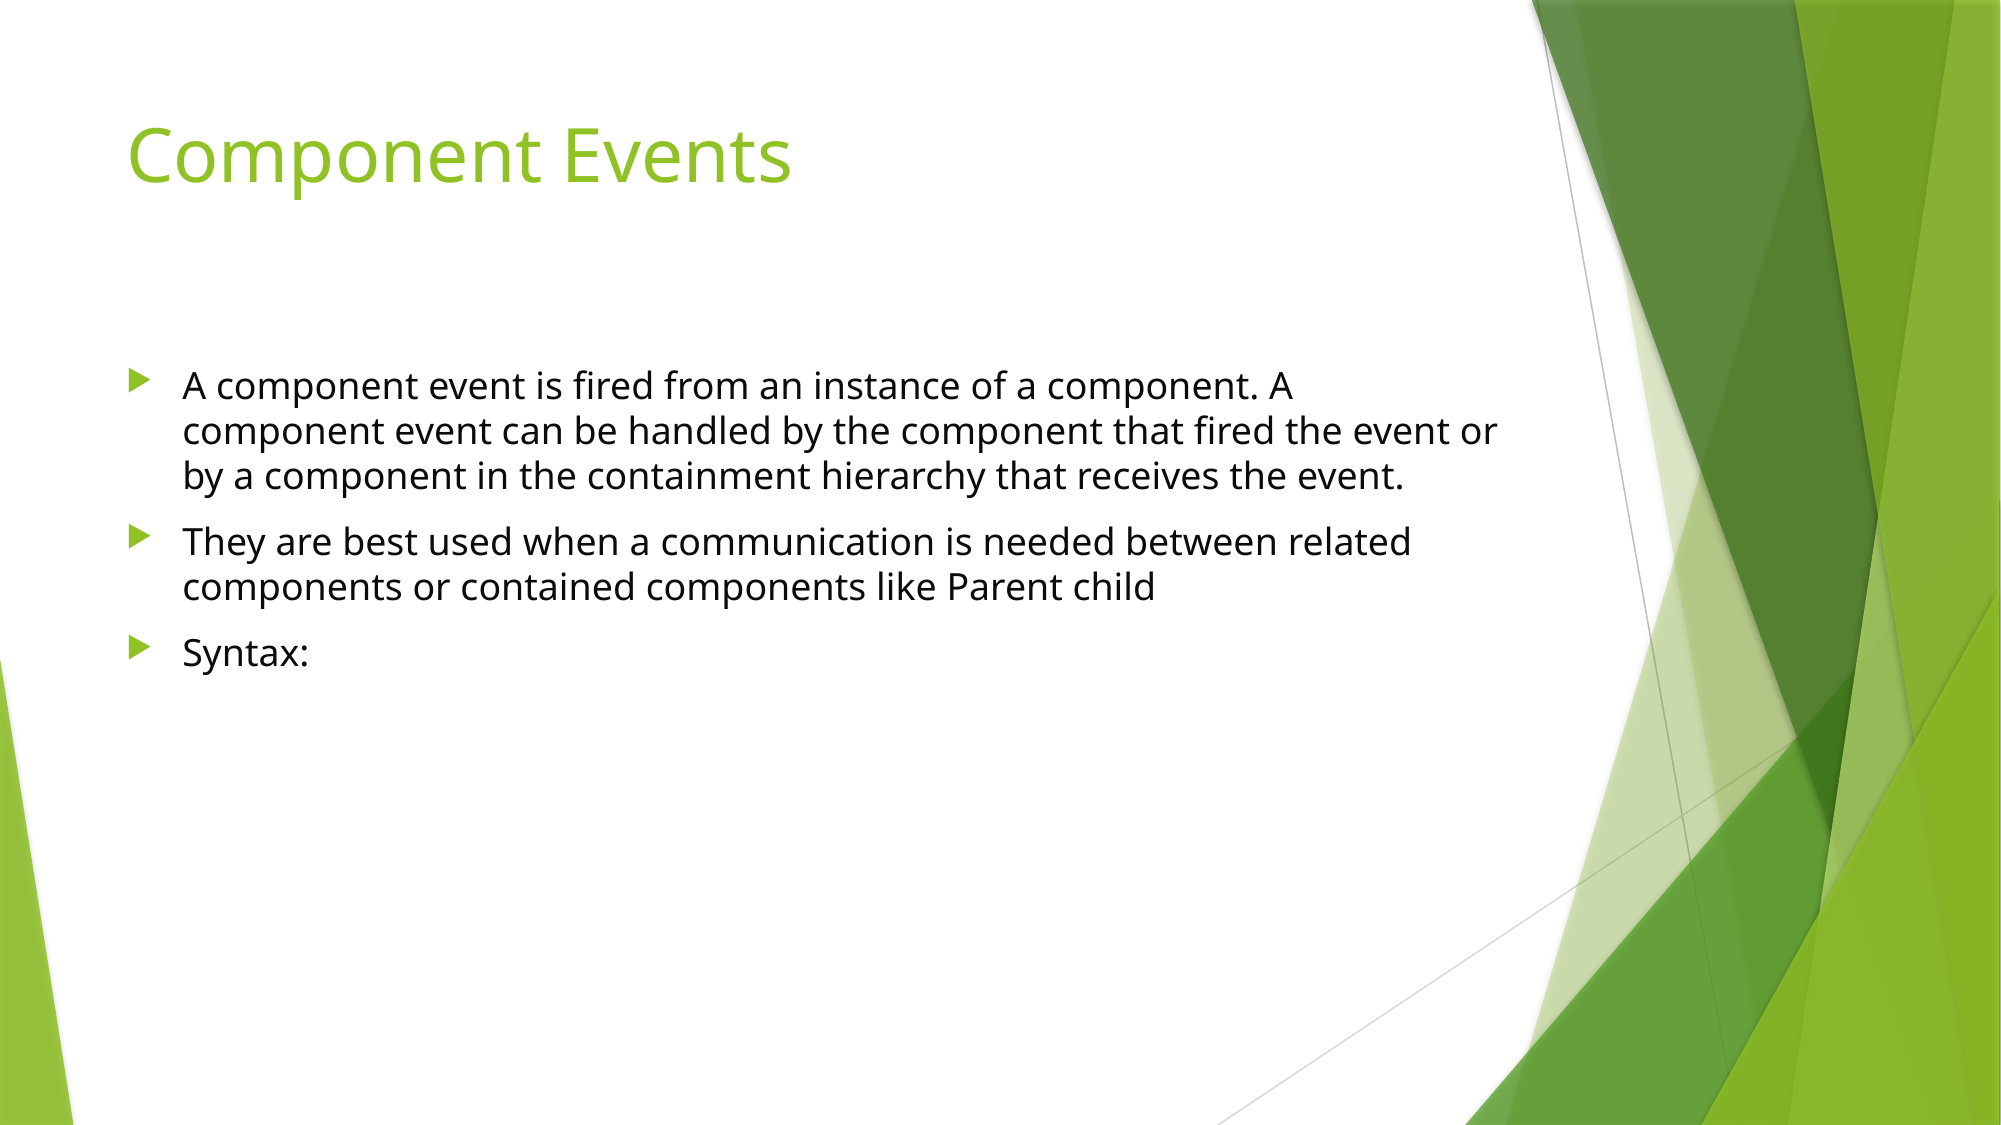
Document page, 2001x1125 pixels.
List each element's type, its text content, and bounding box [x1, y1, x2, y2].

list A component event is fired from an instance of a component. A component event can be handled by the component that fired the event or by a component in the containment hierarchy that receives the event. They are best used when a communication is needed between related components or contained components like Parent child Syntax: [111, 354, 1522, 992]
title Component Events [111, 99, 1522, 317]
